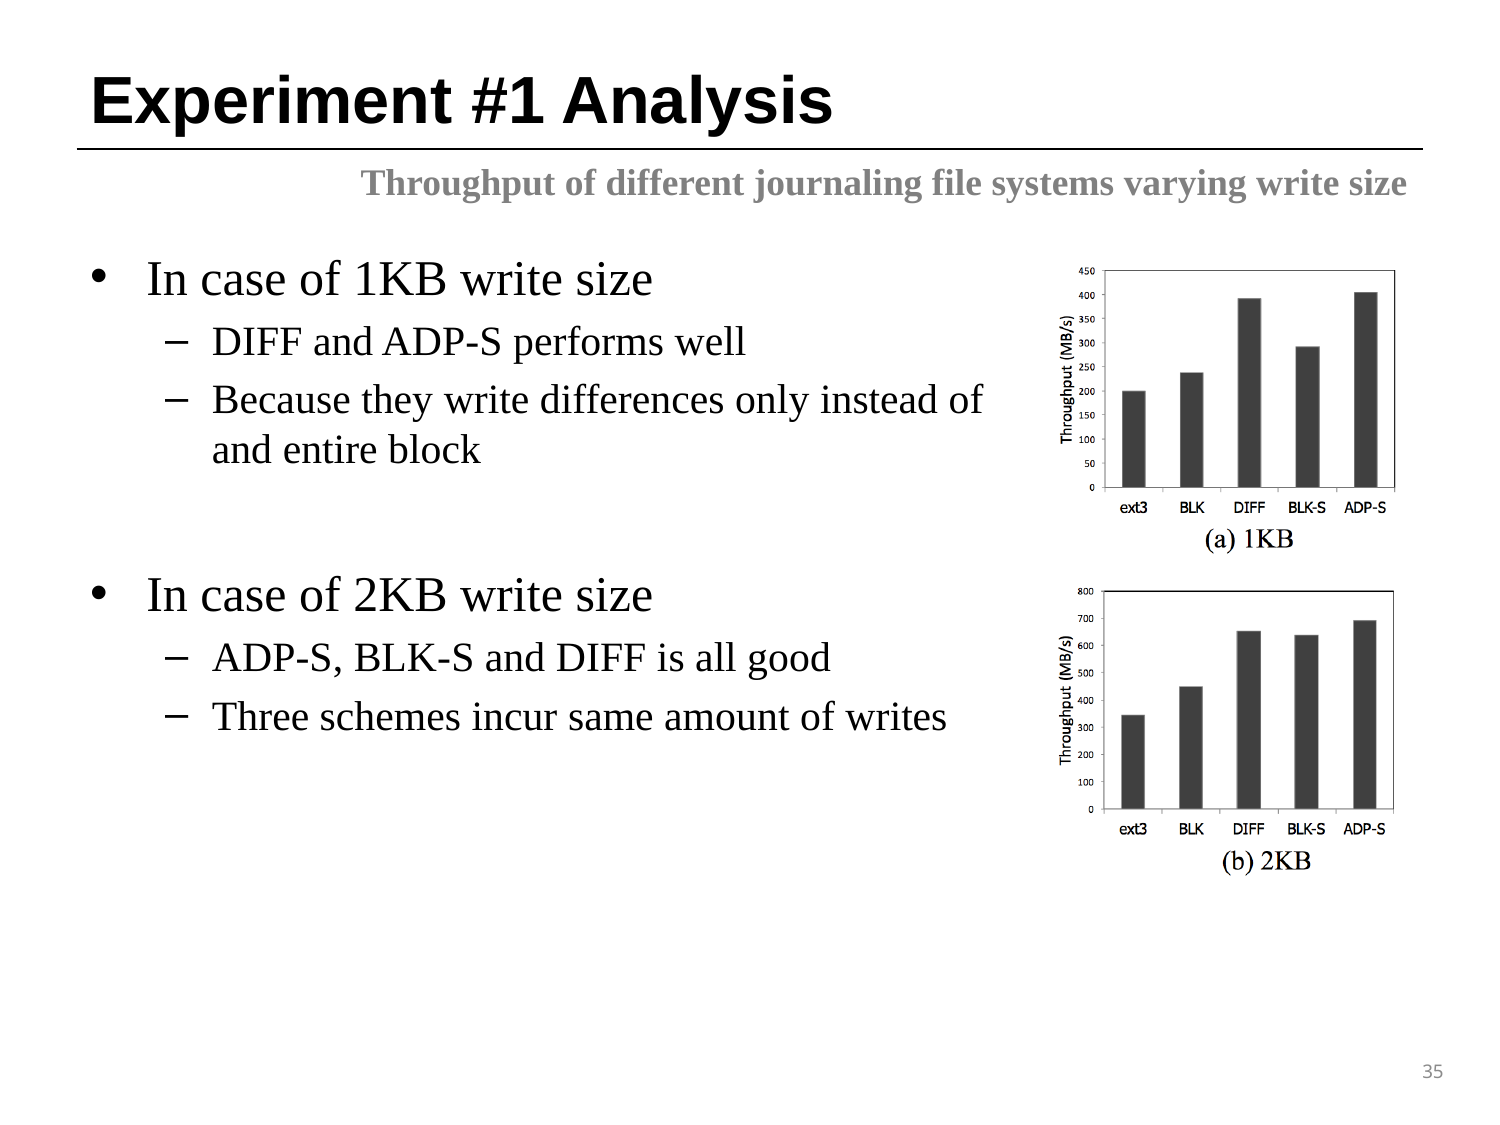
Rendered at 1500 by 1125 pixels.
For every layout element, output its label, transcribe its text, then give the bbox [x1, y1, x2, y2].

list Throughput of different journaling file systems varying write size [76, 149, 1424, 212]
title Experiment #1 Analysis [75, 45, 1425, 149]
slide_number 35 [1108, 1042, 1459, 1103]
picture [1012, 239, 1445, 891]
list In case of 1KB write size DIFF and ADP-S performs well Because they write differences only instead of and entire block In case of 2KB write size ADP-S, BLK-S and DIFF is all good Three schemes incur same amount of writes [75, 238, 1425, 1024]
